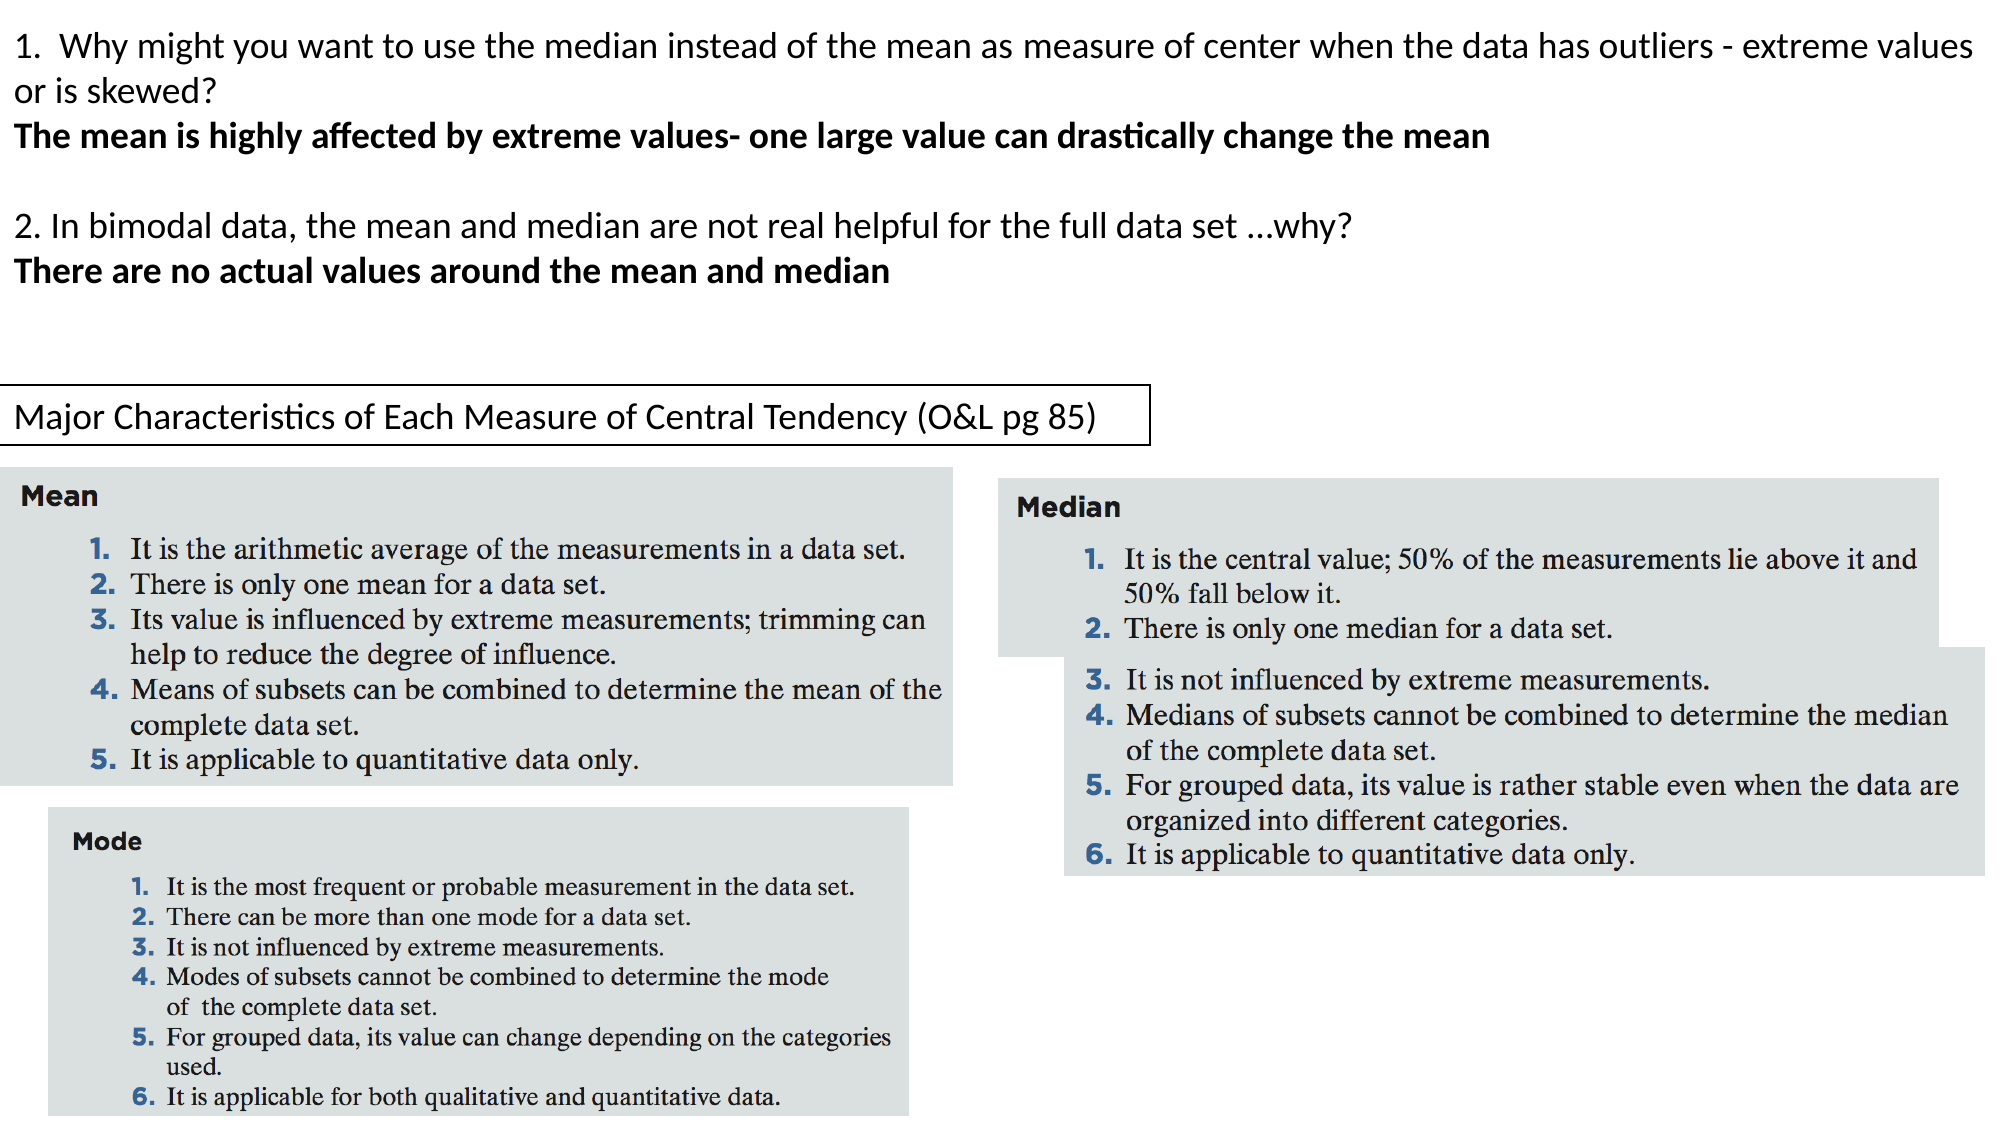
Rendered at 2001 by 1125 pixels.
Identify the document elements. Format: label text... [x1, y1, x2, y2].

text_box 1. Why might you want to use the median instead of the mean as measure of center when the data has outliers - extreme values or is skewed? The mean is highly affected by extreme values- one large value can drastically change the mean 2. In bimodal data, the mean and median are not real helpful for the full data set …why? There are no actual values around the mean and median [0, 13, 1999, 299]
text_box Major Characteristics of Each Measure of Central Tendency (O&L pg 85) [0, 384, 1151, 446]
picture [0, 467, 953, 786]
picture [48, 807, 909, 1116]
picture [998, 478, 1985, 876]
